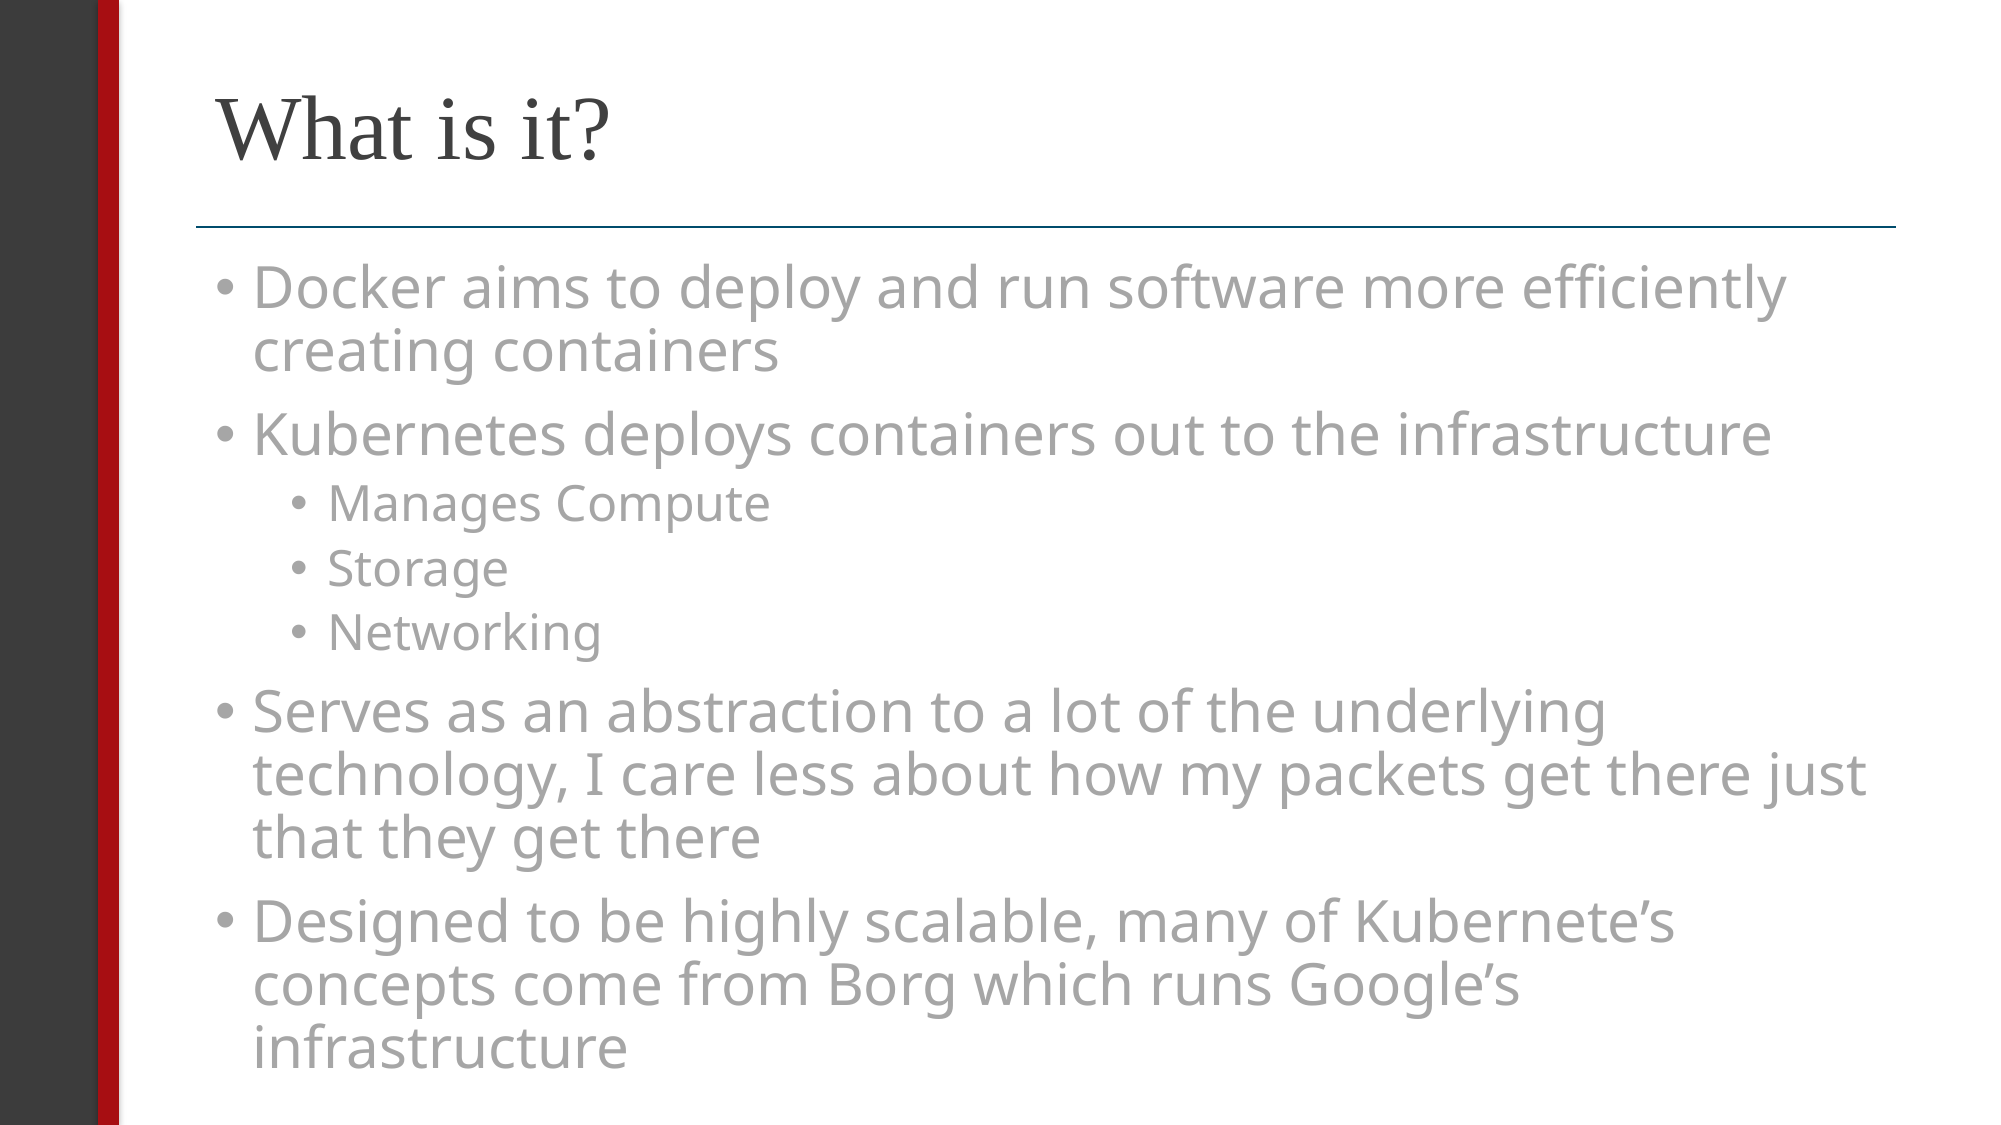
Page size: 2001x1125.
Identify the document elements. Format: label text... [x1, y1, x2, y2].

title What is it? [199, 60, 1900, 200]
list Docker aims to deploy and run software more efficiently creating containers Kubernetes deploys containers out to the infrastructure Manages Compute Storage Networking Serves as an abstraction to a lot of the underlying technology, I care less about how my packets get there just that they get there Designed to be highly scalable, many of Kubernete’s concepts come from Borg which runs Google’s infrastructure [199, 251, 1900, 965]
